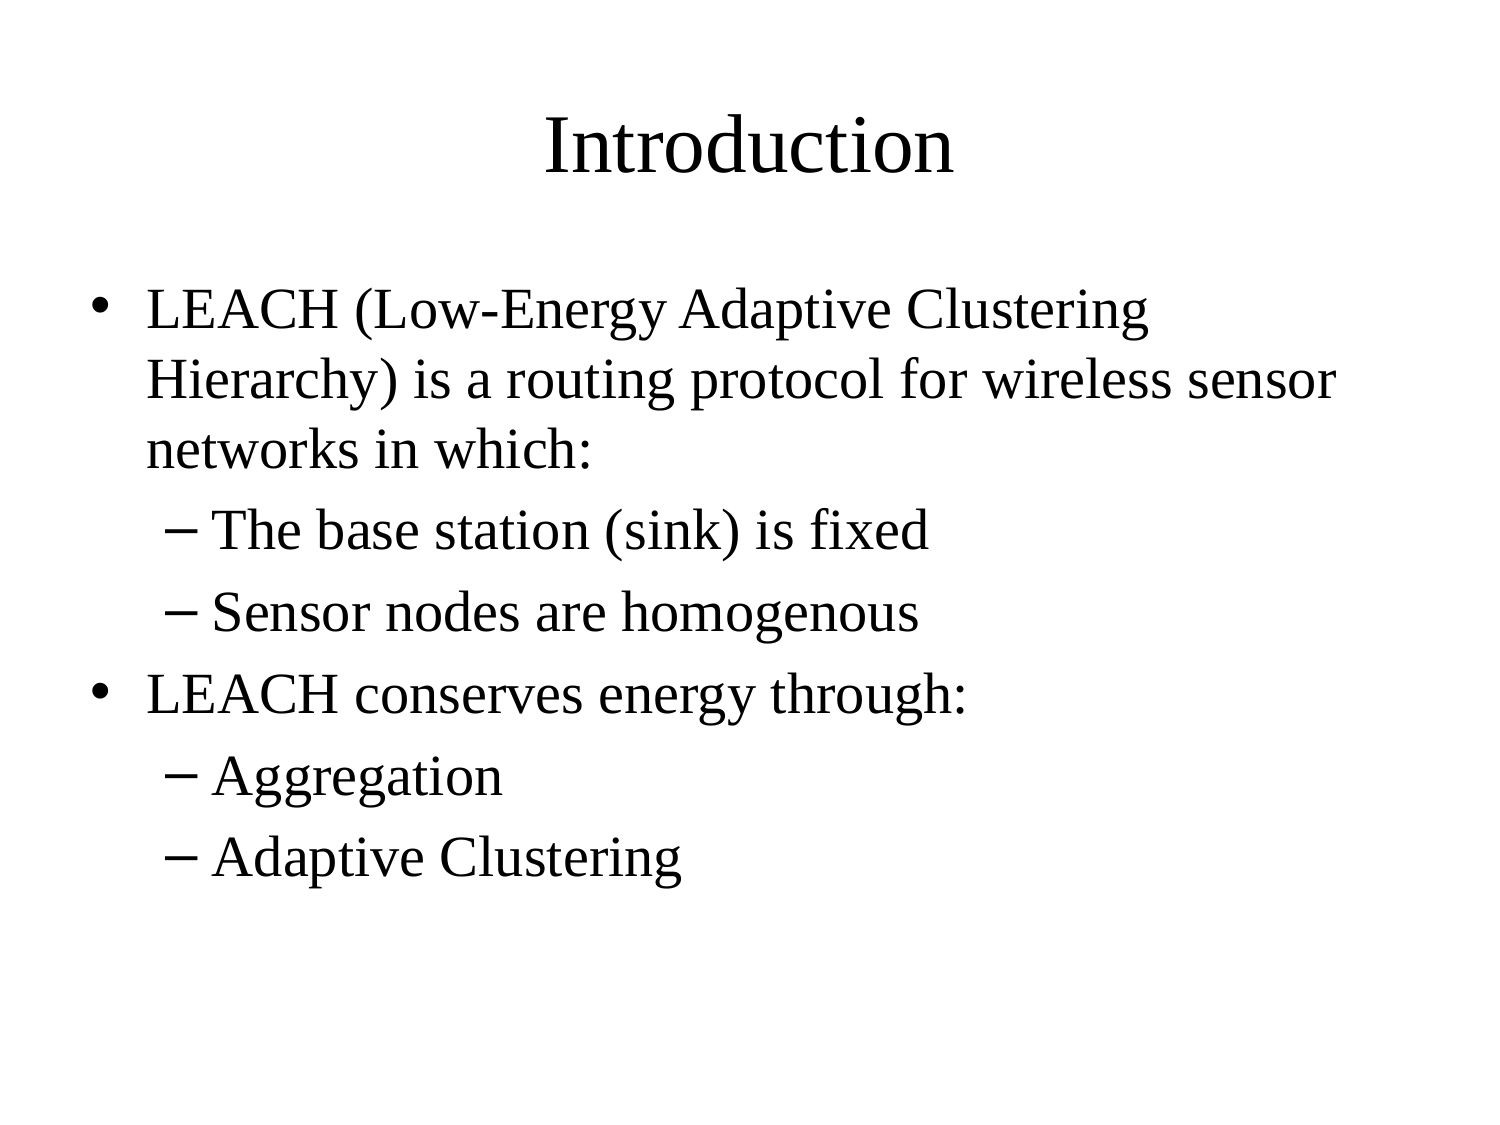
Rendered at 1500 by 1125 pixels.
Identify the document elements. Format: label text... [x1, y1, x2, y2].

title Introduction [75, 45, 1425, 233]
list LEACH (Low-Energy Adaptive Clustering Hierarchy) is a routing protocol for wireless sensor networks in which: The base station (sink) is fixed Sensor nodes are homogenous LEACH conserves energy through: Aggregation Adaptive Clustering [75, 262, 1425, 1005]
